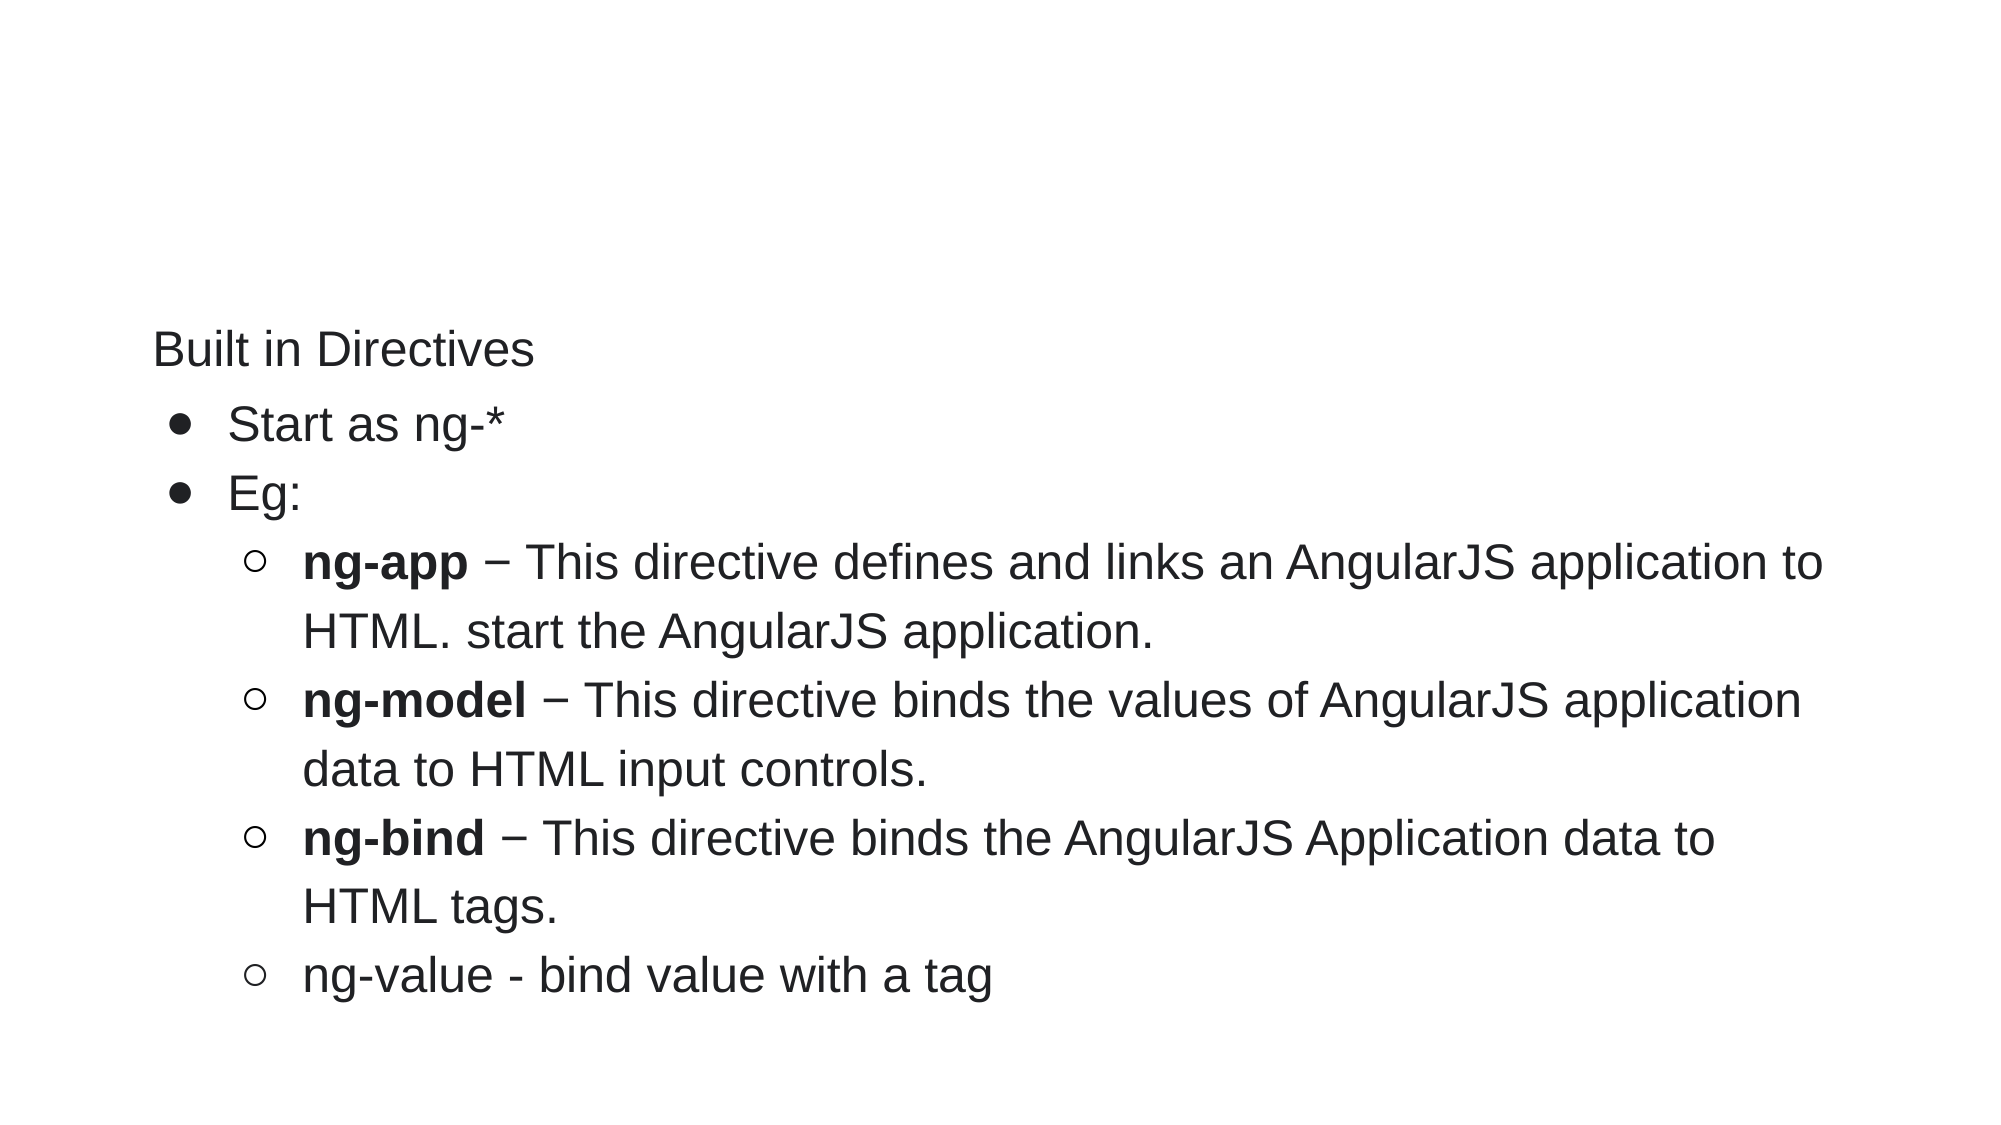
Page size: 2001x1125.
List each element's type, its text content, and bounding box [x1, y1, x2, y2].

list Built in Directives Start as ng-* Eg: ng-app − This directive defines and links an AngularJS application to HTML. start the AngularJS application. ng-model − This directive binds the values of AngularJS application data to HTML input controls. ng-bind − This directive binds the AngularJS Application data to HTML tags. ng-value - bind value with a tag [137, 299, 1863, 1014]
